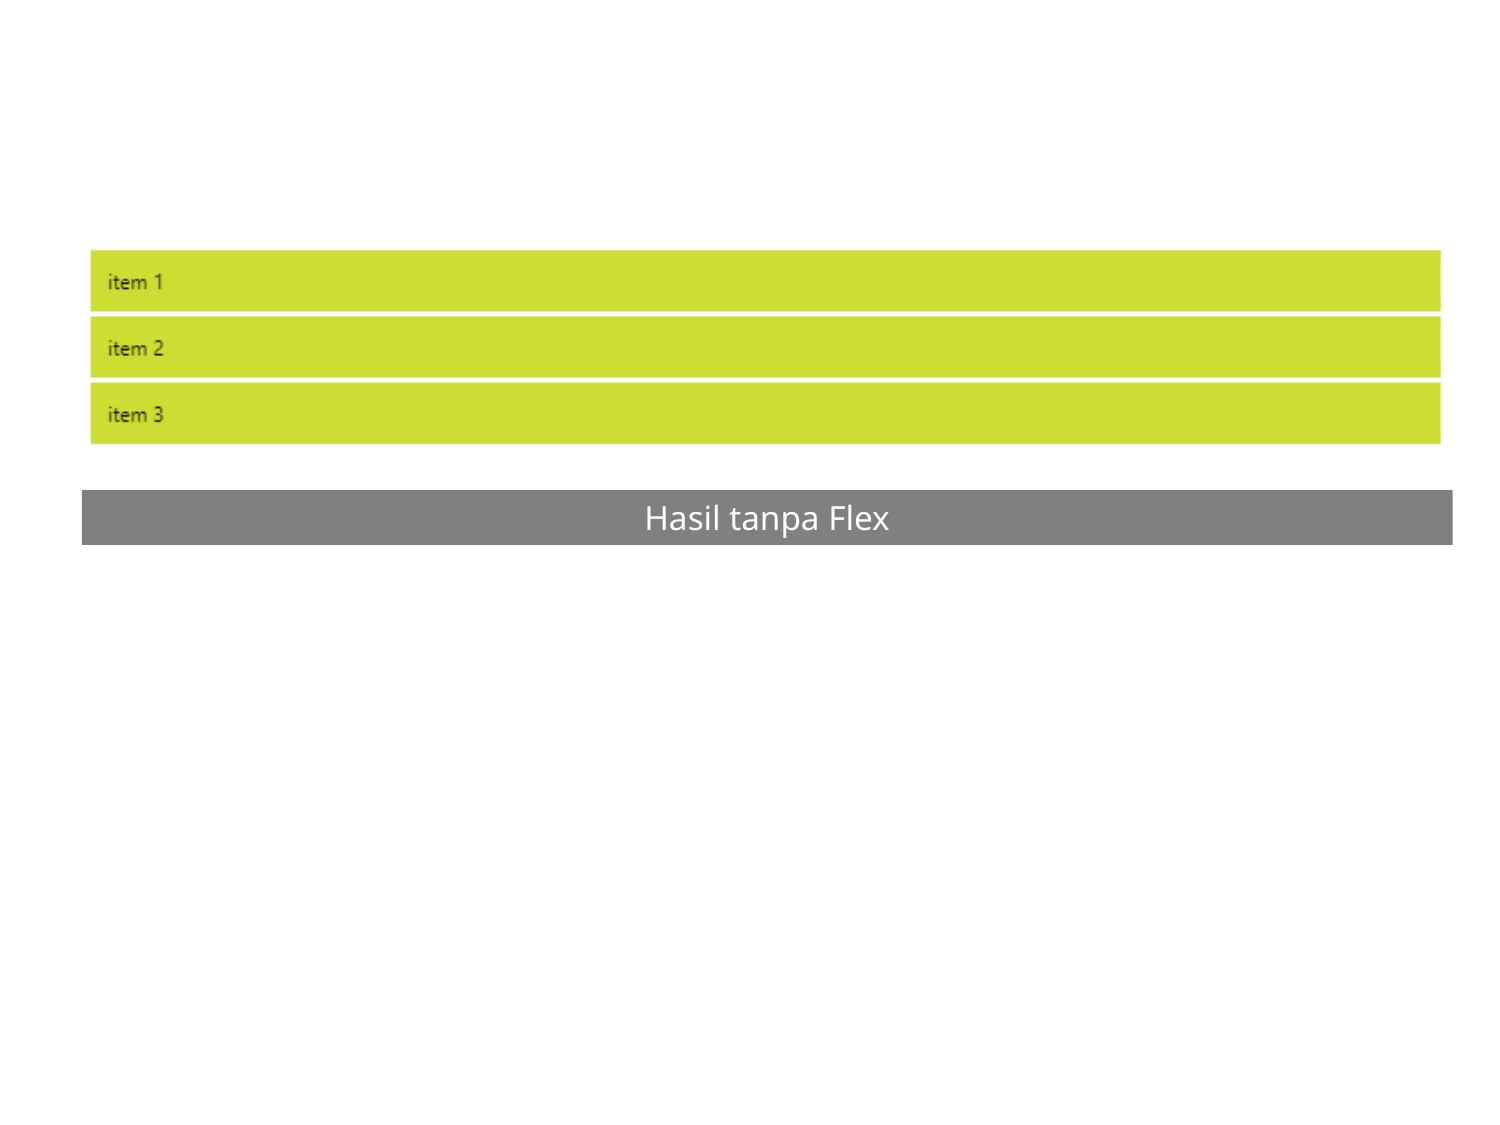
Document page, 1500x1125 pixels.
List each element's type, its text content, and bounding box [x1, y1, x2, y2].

text_box Hasil tanpa Flex [81, 490, 1453, 545]
picture [81, 242, 1453, 463]
